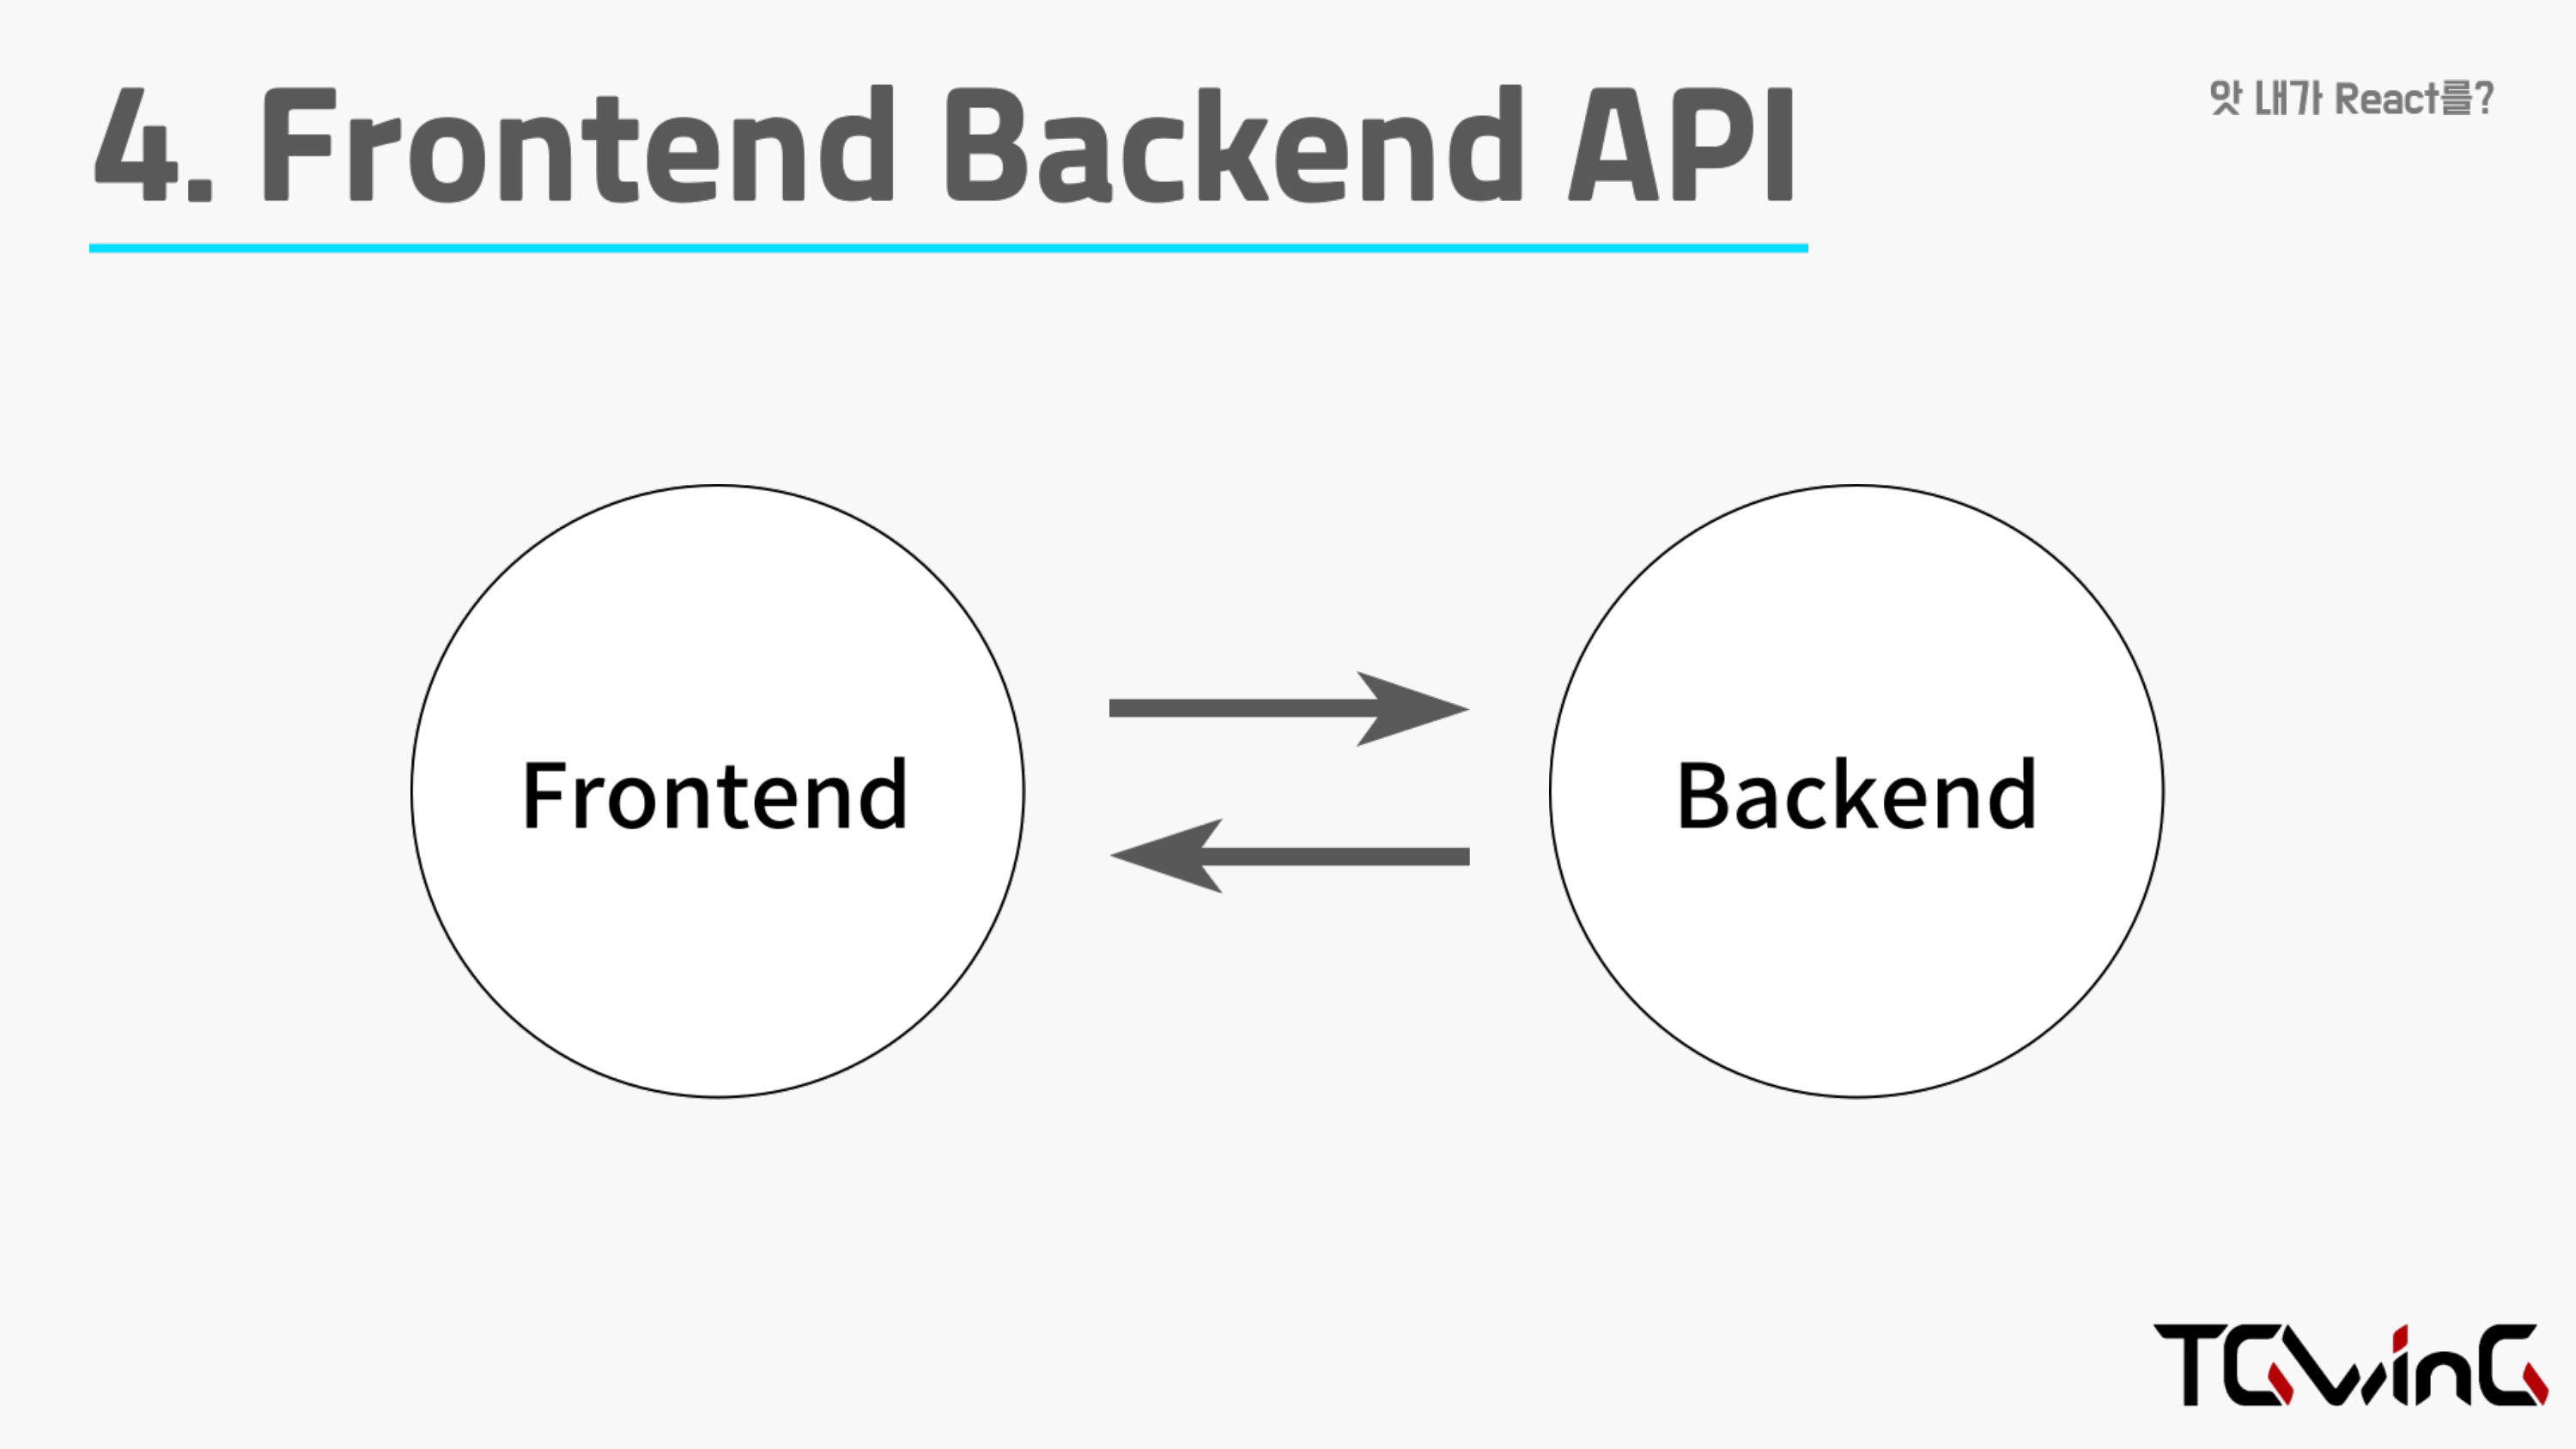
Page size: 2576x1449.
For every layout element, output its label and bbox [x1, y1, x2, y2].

text_box [88, 231, 1809, 266]
picture [505, 715, 940, 870]
text_box [1549, 484, 2166, 1100]
text_box [1109, 818, 1470, 894]
text_box [2143, 1310, 2576, 1449]
picture [70, 57, 1849, 260]
text_box [410, 484, 1026, 1100]
picture [2202, 70, 2511, 131]
text_box [1109, 671, 1470, 747]
